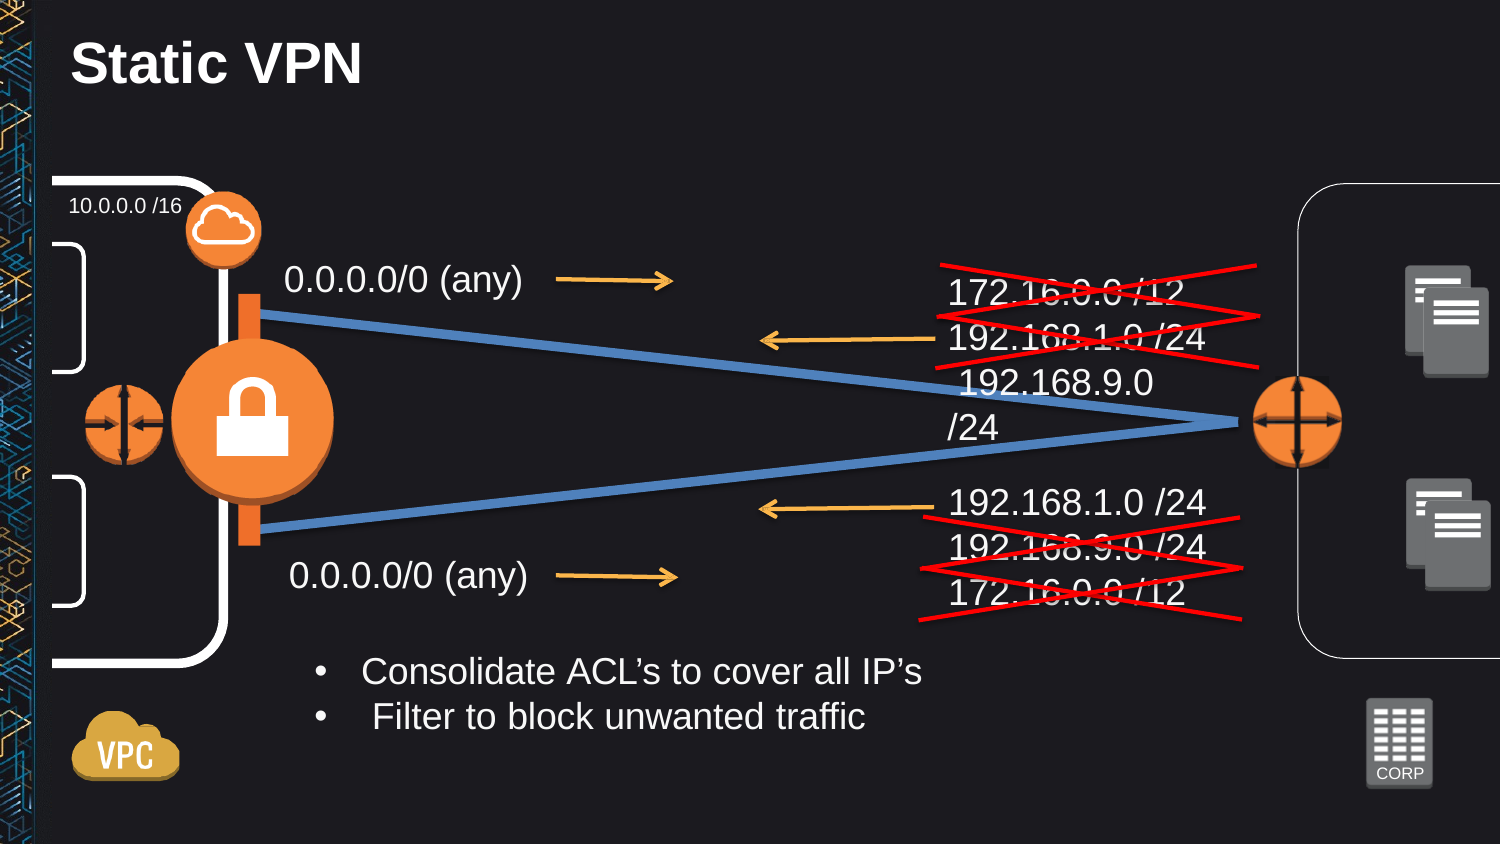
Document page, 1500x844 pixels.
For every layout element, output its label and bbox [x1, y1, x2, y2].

text_box [0, 0, 1500, 844]
text_box [141, 258, 1270, 633]
